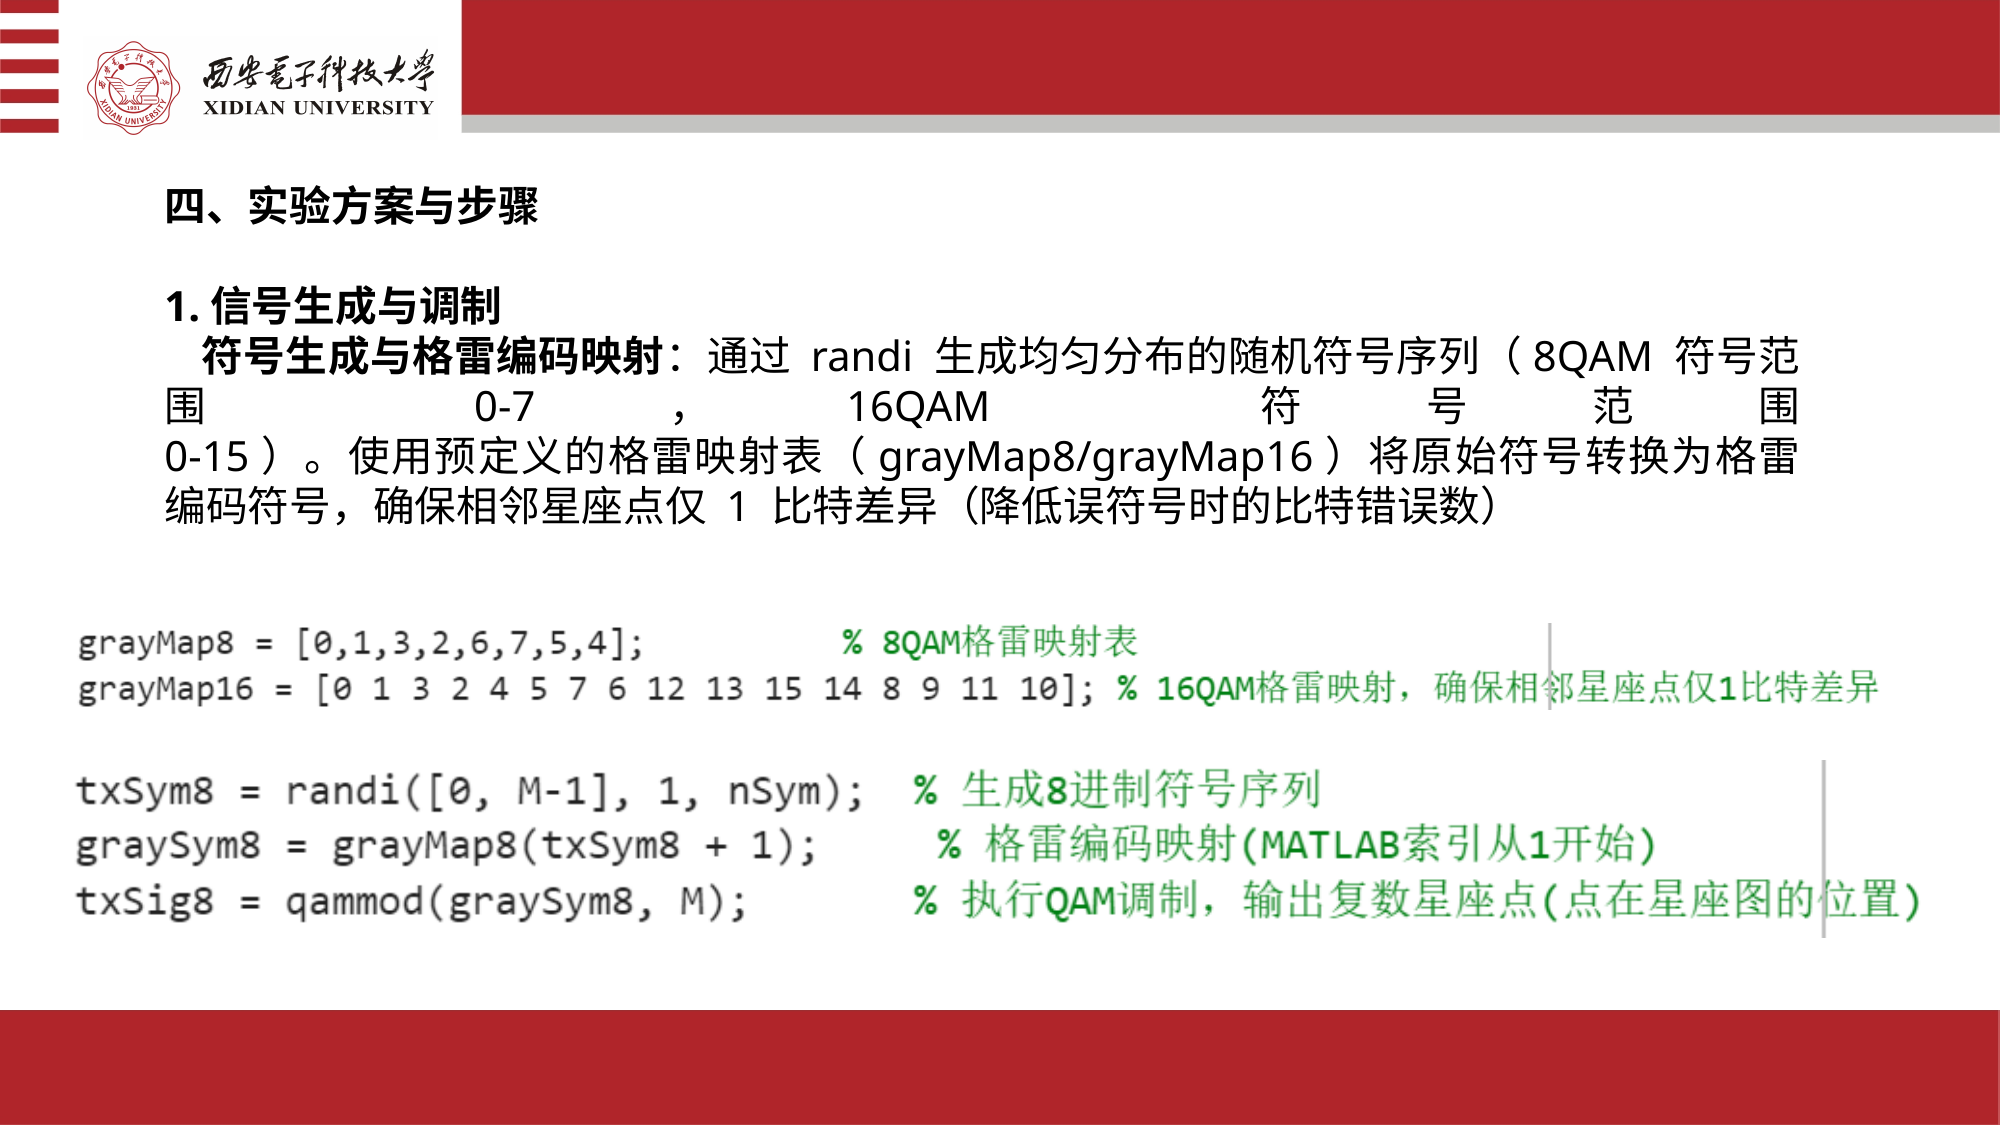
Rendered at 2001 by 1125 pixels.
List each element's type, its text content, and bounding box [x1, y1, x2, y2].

text_box 四、实验方案与步骤 1.信号生成与调制 符号生成与格雷编码映射：通过 randi 生成均匀分布的随机符号序列（8QAM 符号范围 0-7，16QAM 符号范围 0-15）。使用预定义的格雷映射表（grayMap8/grayMap16）将原始符号转换为格雷编码符号，确保相邻星座点仅 1 比特差异（降低误符号时的比特错误数） [149, 172, 1816, 588]
picture [0, 0, 2000, 1125]
